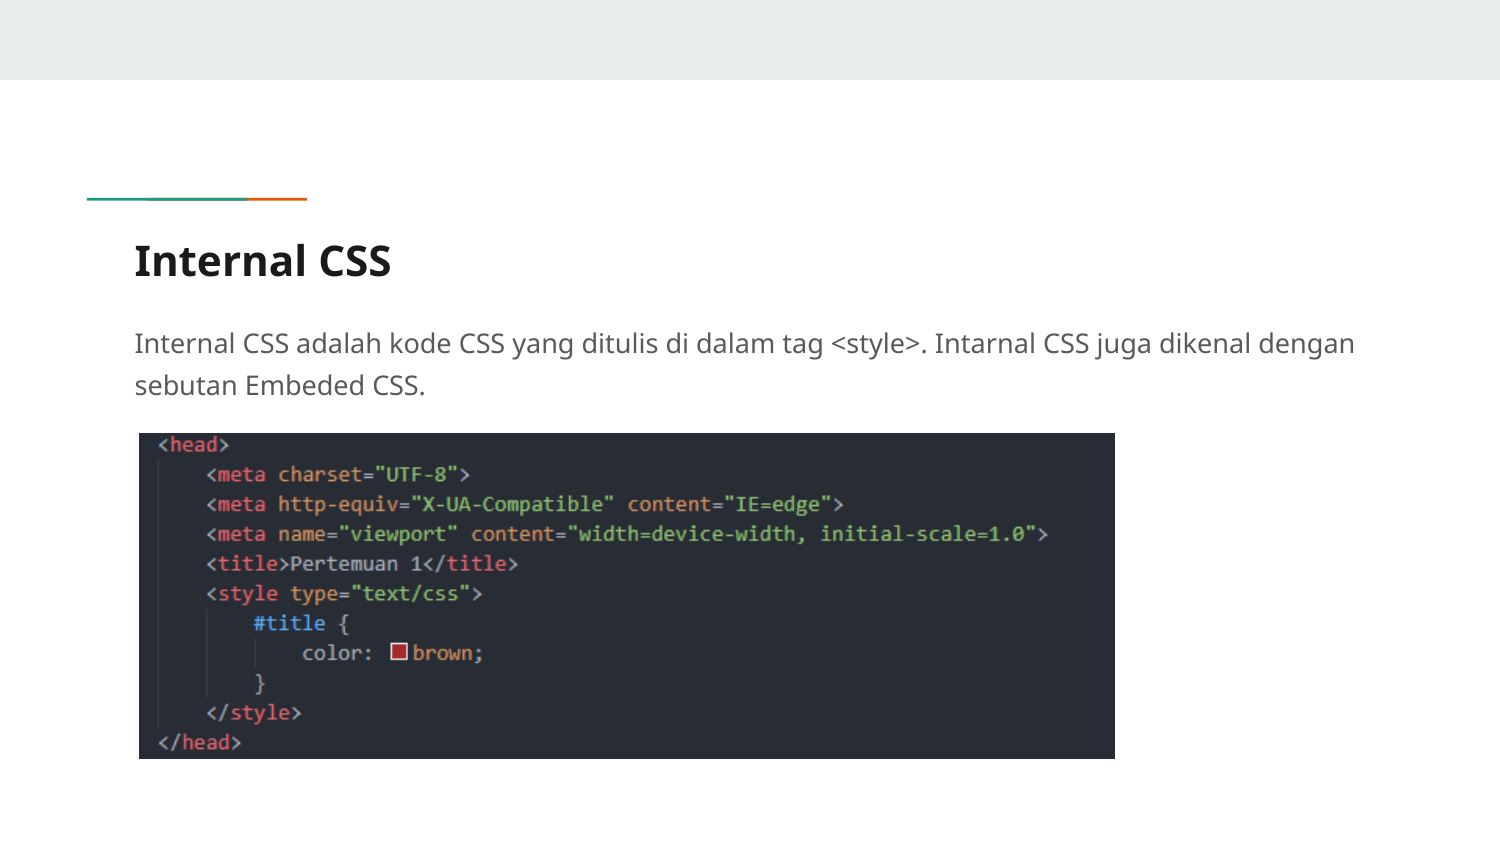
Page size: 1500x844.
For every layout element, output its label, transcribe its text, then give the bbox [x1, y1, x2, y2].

picture [139, 433, 1116, 759]
list Internal CSS adalah kode CSS yang ditulis di dalam tag <style>. Intarnal CSS juga dikenal dengan sebutan Embeded CSS. [119, 304, 1381, 421]
title Internal CSS [119, 216, 1381, 304]
